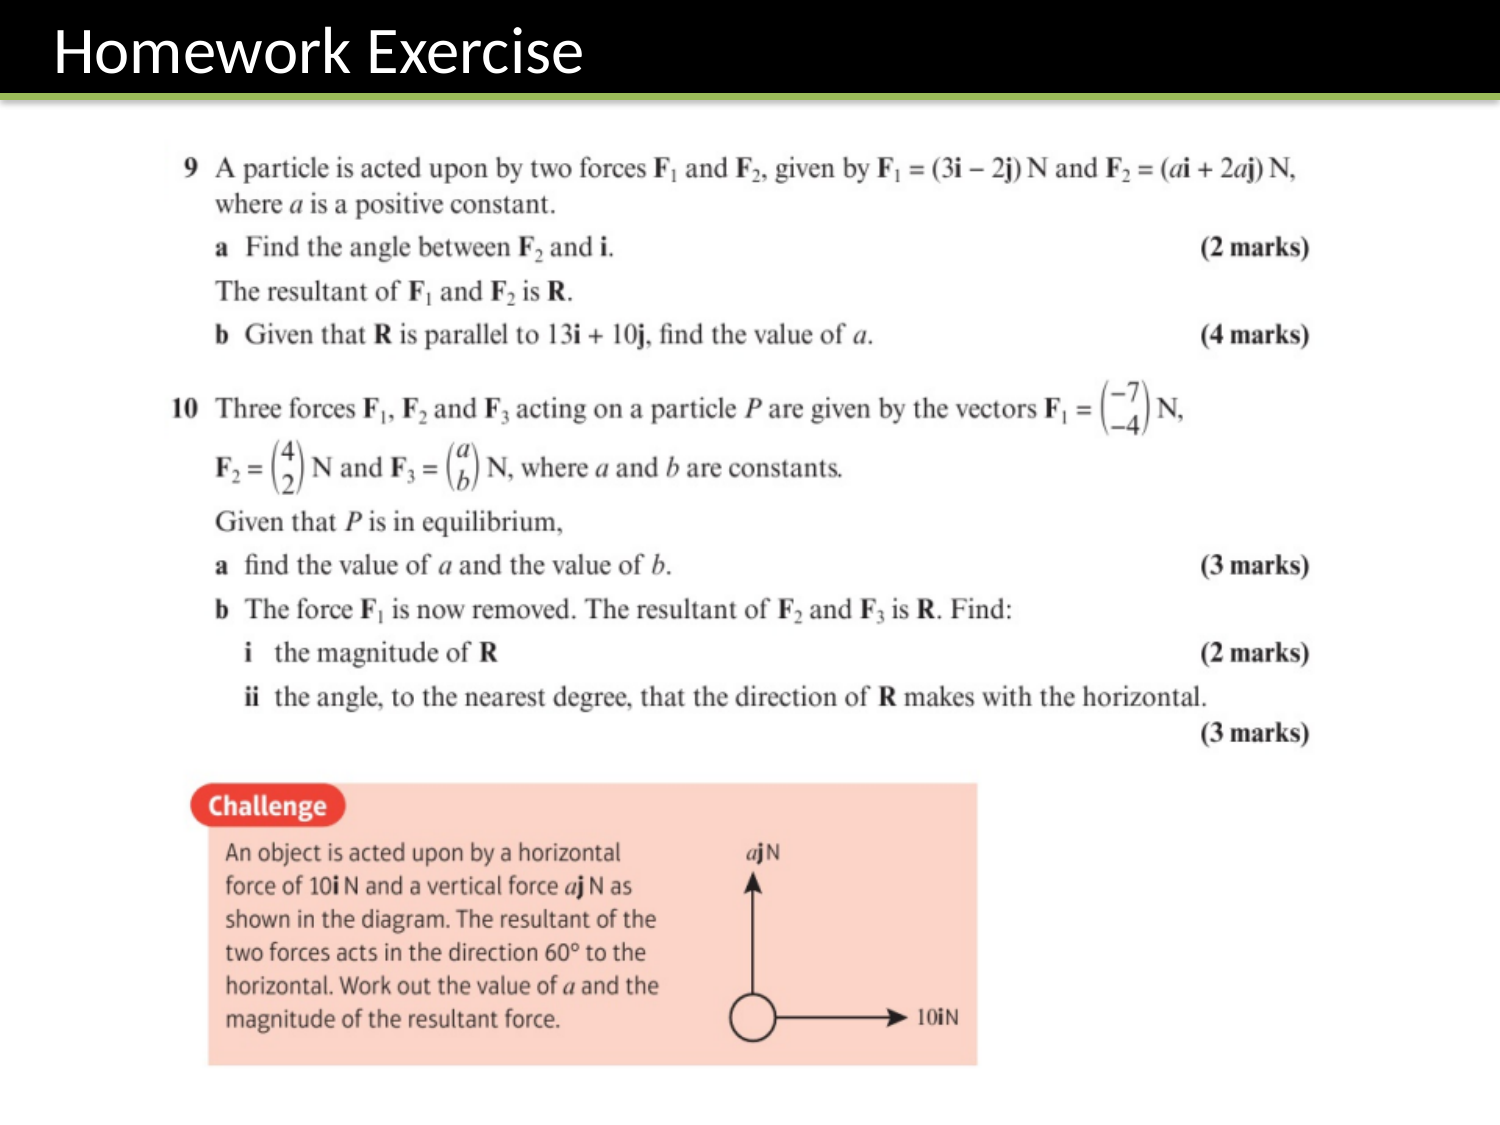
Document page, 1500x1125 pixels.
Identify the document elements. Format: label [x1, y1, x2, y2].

text_box [0, 0, 1500, 99]
picture [127, 136, 1372, 1086]
